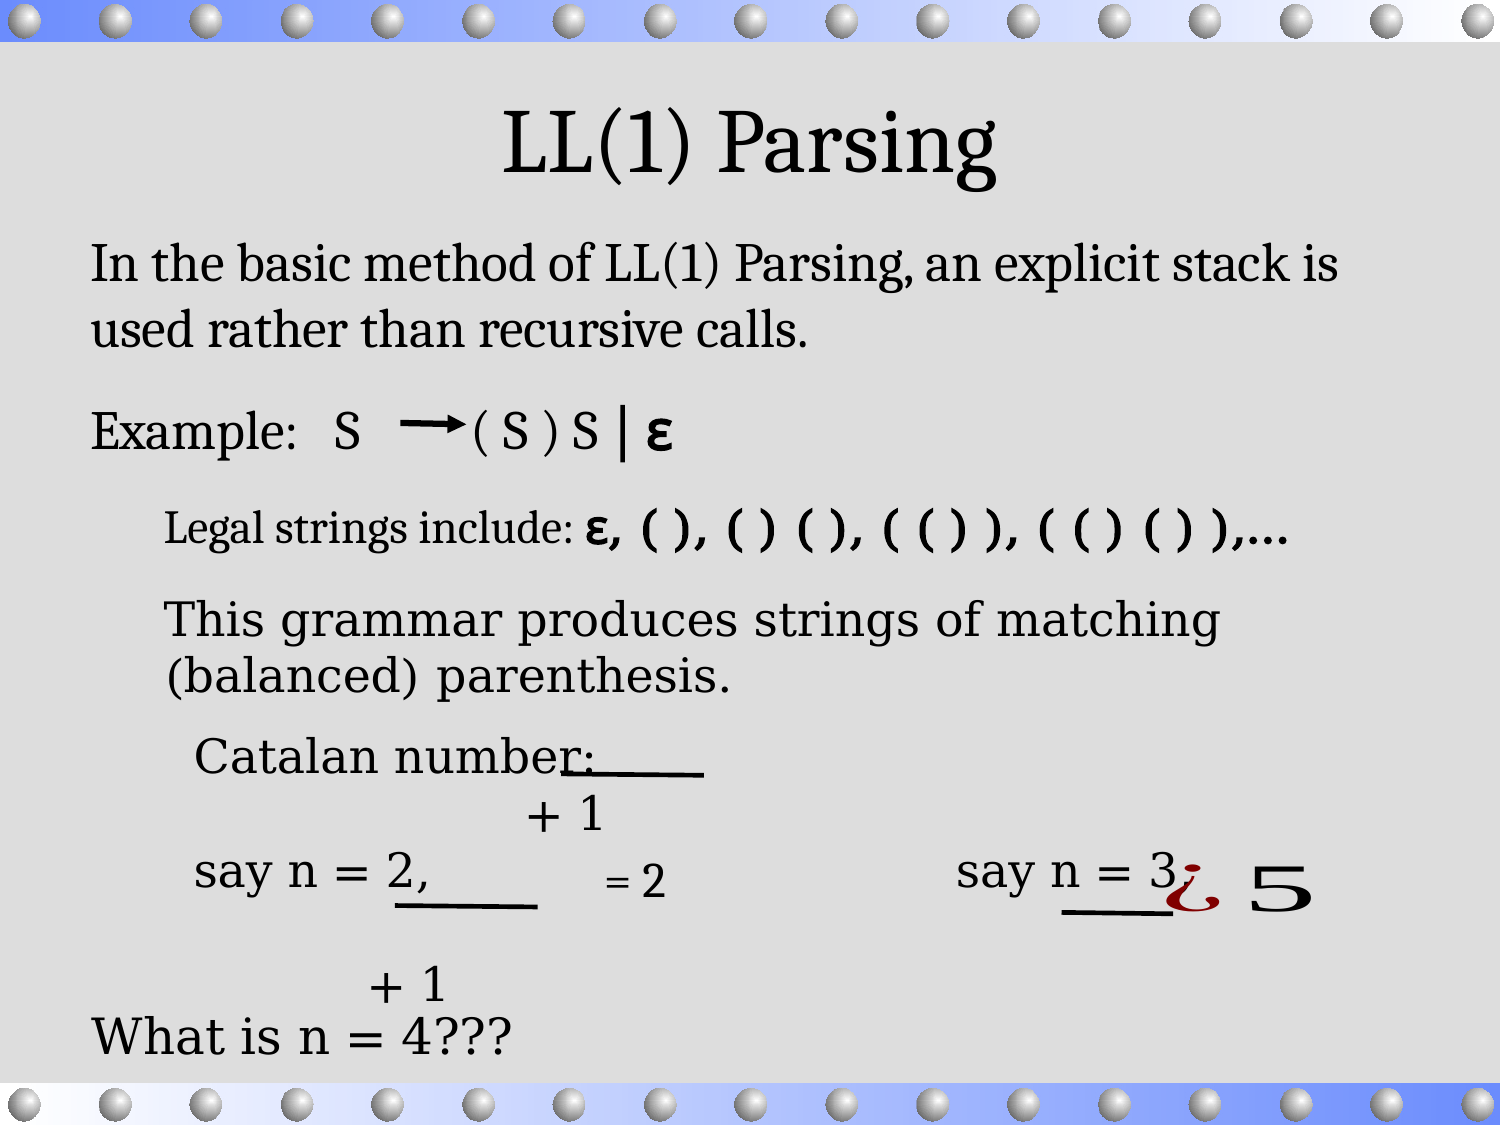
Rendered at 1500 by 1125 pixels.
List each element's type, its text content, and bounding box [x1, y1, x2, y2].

text_box What is n = 4??? [77, 997, 633, 1118]
title LL(1) Parsing [75, 63, 1425, 209]
picture [0, 0, 1500, 42]
picture [0, 1083, 1500, 1125]
